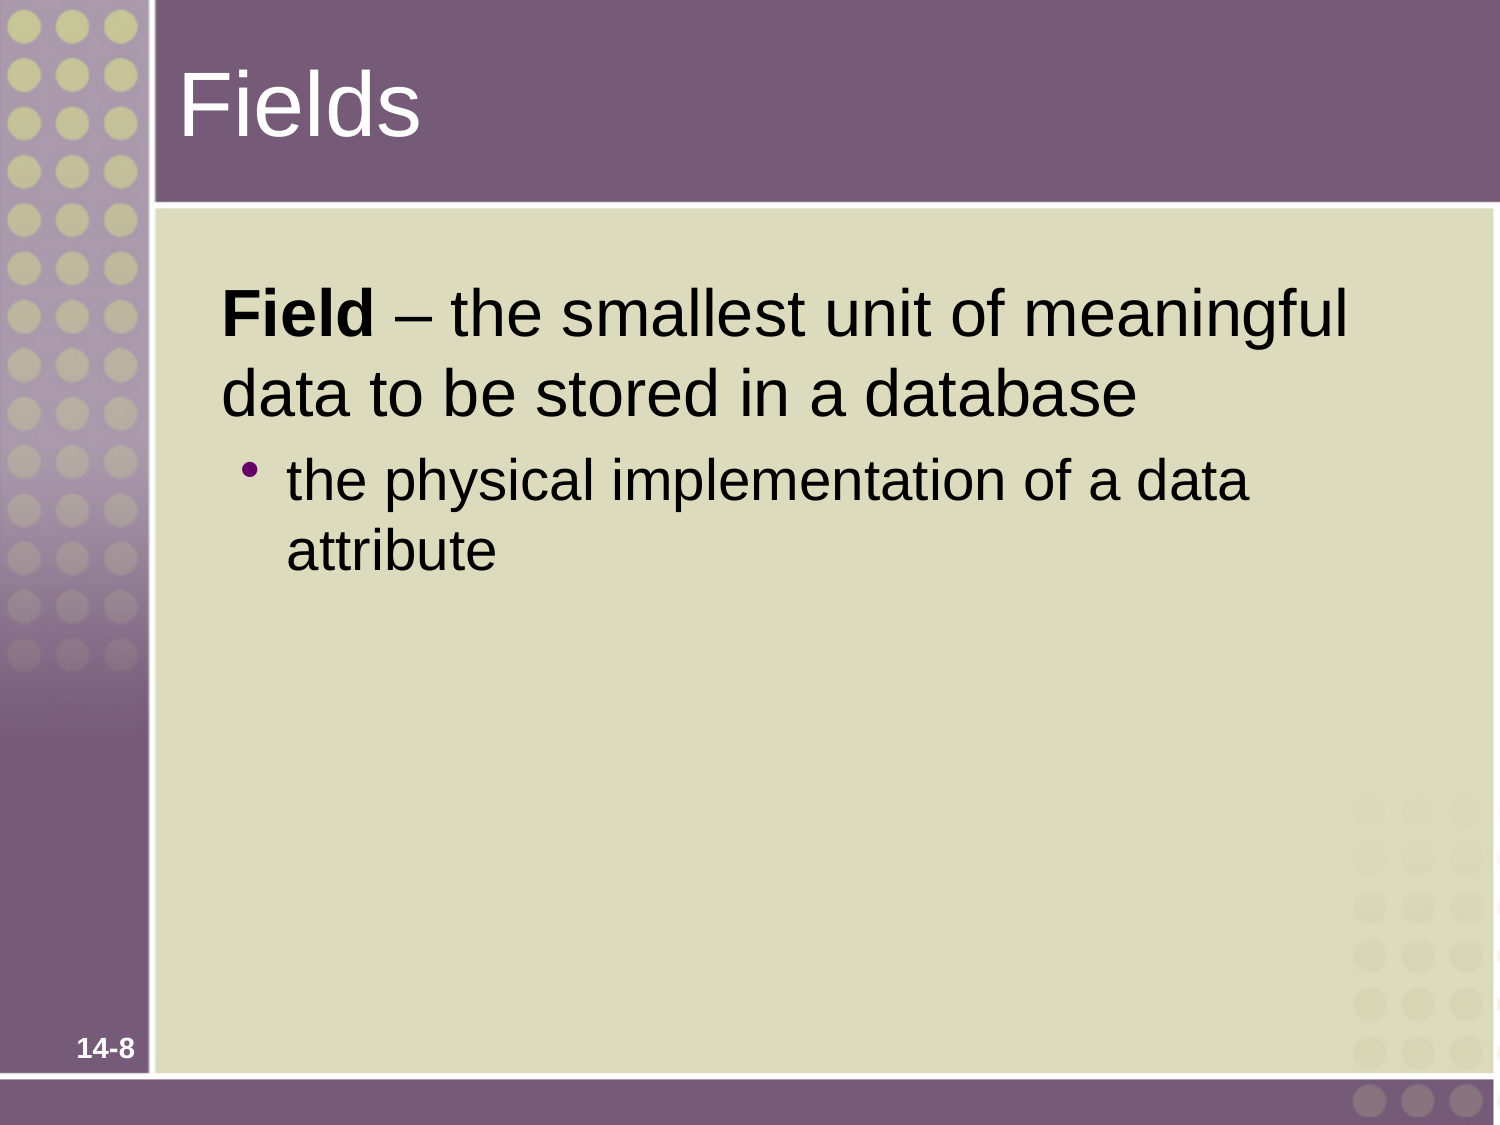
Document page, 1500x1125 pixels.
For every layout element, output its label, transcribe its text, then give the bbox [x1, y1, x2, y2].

slide_number 14-8 [0, 1021, 150, 1100]
title Fields [162, 12, 1500, 200]
picture [0, 0, 1500, 1125]
list Field – the smallest unit of meaningful data to be stored in a database the physical implementation of a data attribute [150, 262, 1488, 613]
